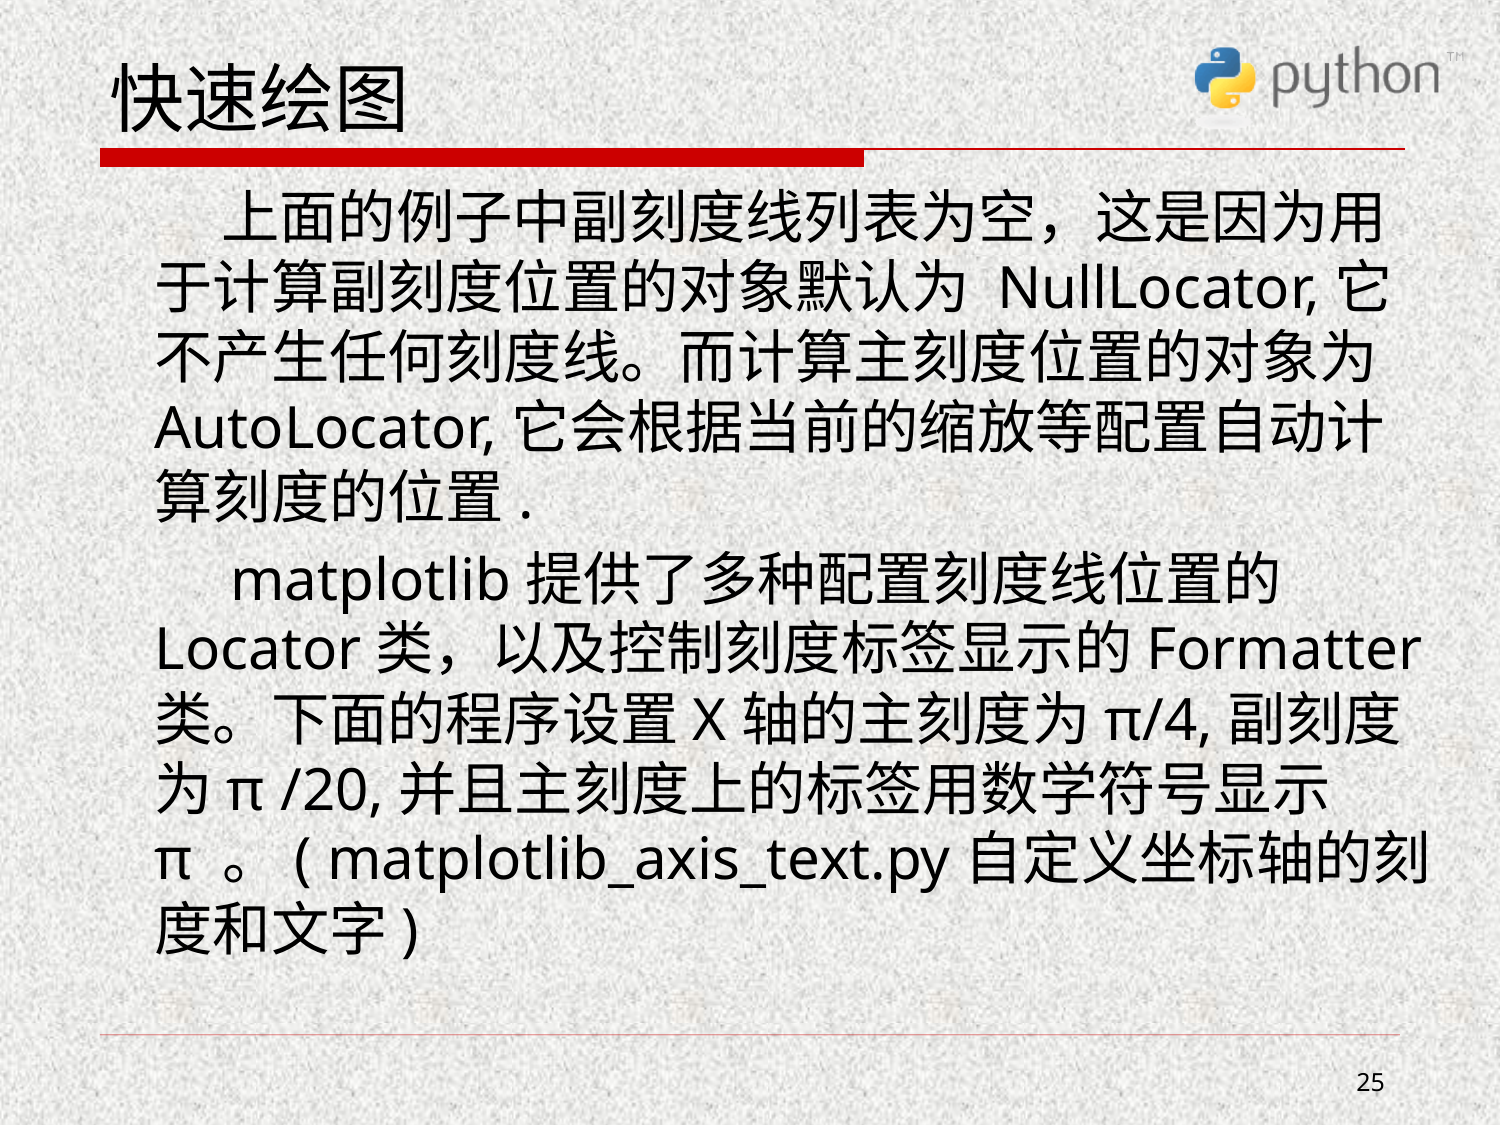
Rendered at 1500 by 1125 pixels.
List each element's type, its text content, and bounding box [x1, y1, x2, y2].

slide_number 25 [1074, 1058, 1401, 1103]
title 快速绘图 [94, 50, 1407, 149]
list 上面的例子中副刻度线列表为空，这是因为用于计算副刻度位置的对象默认为 NullLocator,它不产生任何刻度线。而计算主刻度位置的对象为AutoLocator,它会根据当前的缩放等配置自动计算刻度的位置. matplotlib提供了多种配置刻度线位置的Locator类，以及控制刻度标签显示的Formatter 类。下面的程序设置X轴的主刻度为π/4,副刻度为π /20,并且主刻度上的标签用数学符号显示π 。( matplotlib_axis_text.py自定义坐标轴的刻度和文字) [62, 172, 1450, 988]
picture [0, 0, 1500, 1125]
